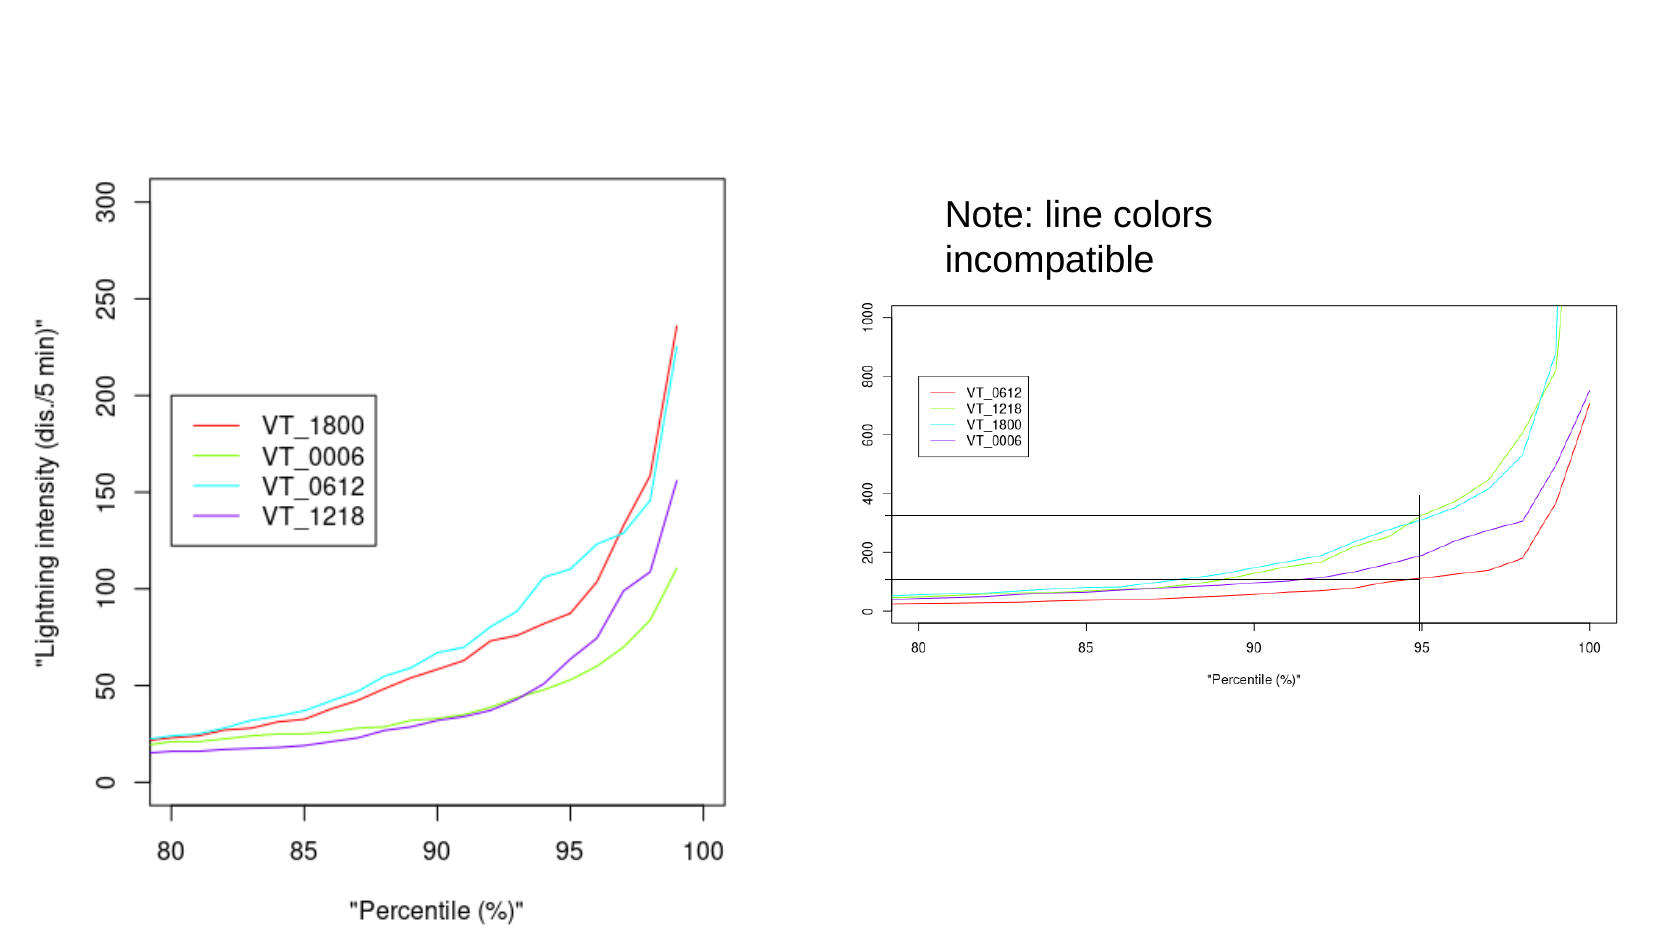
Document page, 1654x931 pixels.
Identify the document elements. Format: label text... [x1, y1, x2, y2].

text_box Note: line colors incompatible [929, 182, 1448, 237]
picture [0, 59, 1650, 926]
